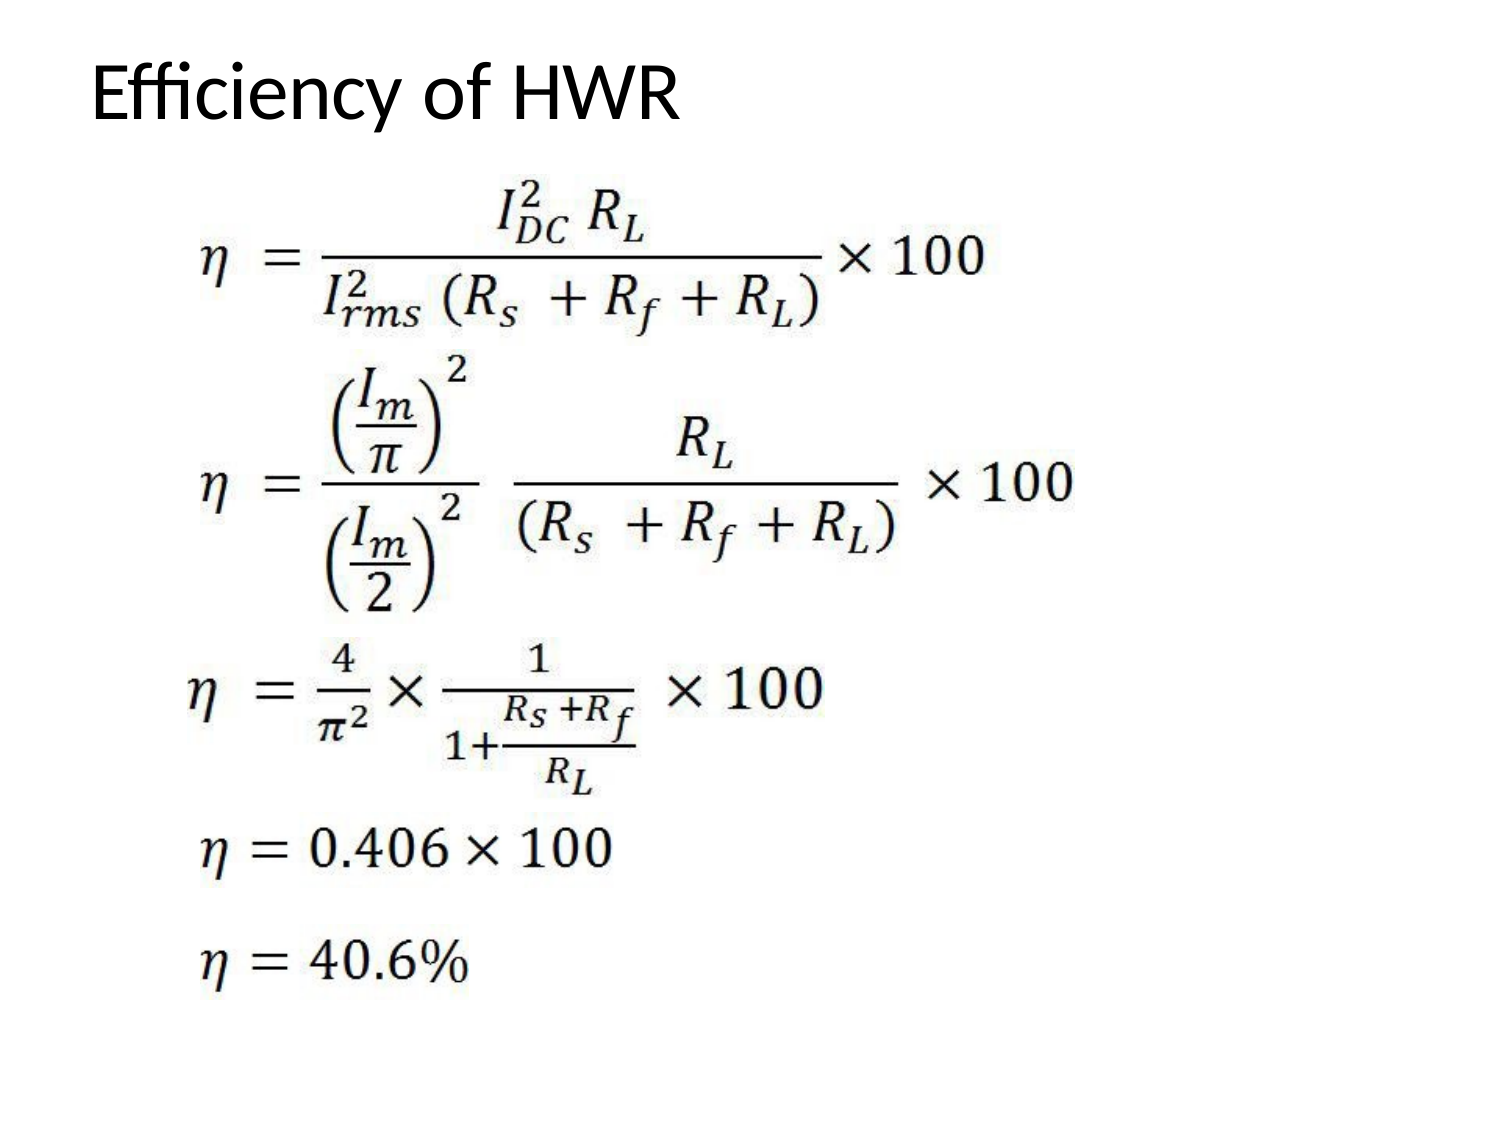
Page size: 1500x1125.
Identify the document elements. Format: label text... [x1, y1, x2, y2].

title Efficiency of HWR [87, 33, 689, 224]
picture [199, 812, 615, 888]
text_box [199, 174, 1076, 624]
picture [199, 924, 469, 1001]
picture [187, 637, 826, 800]
